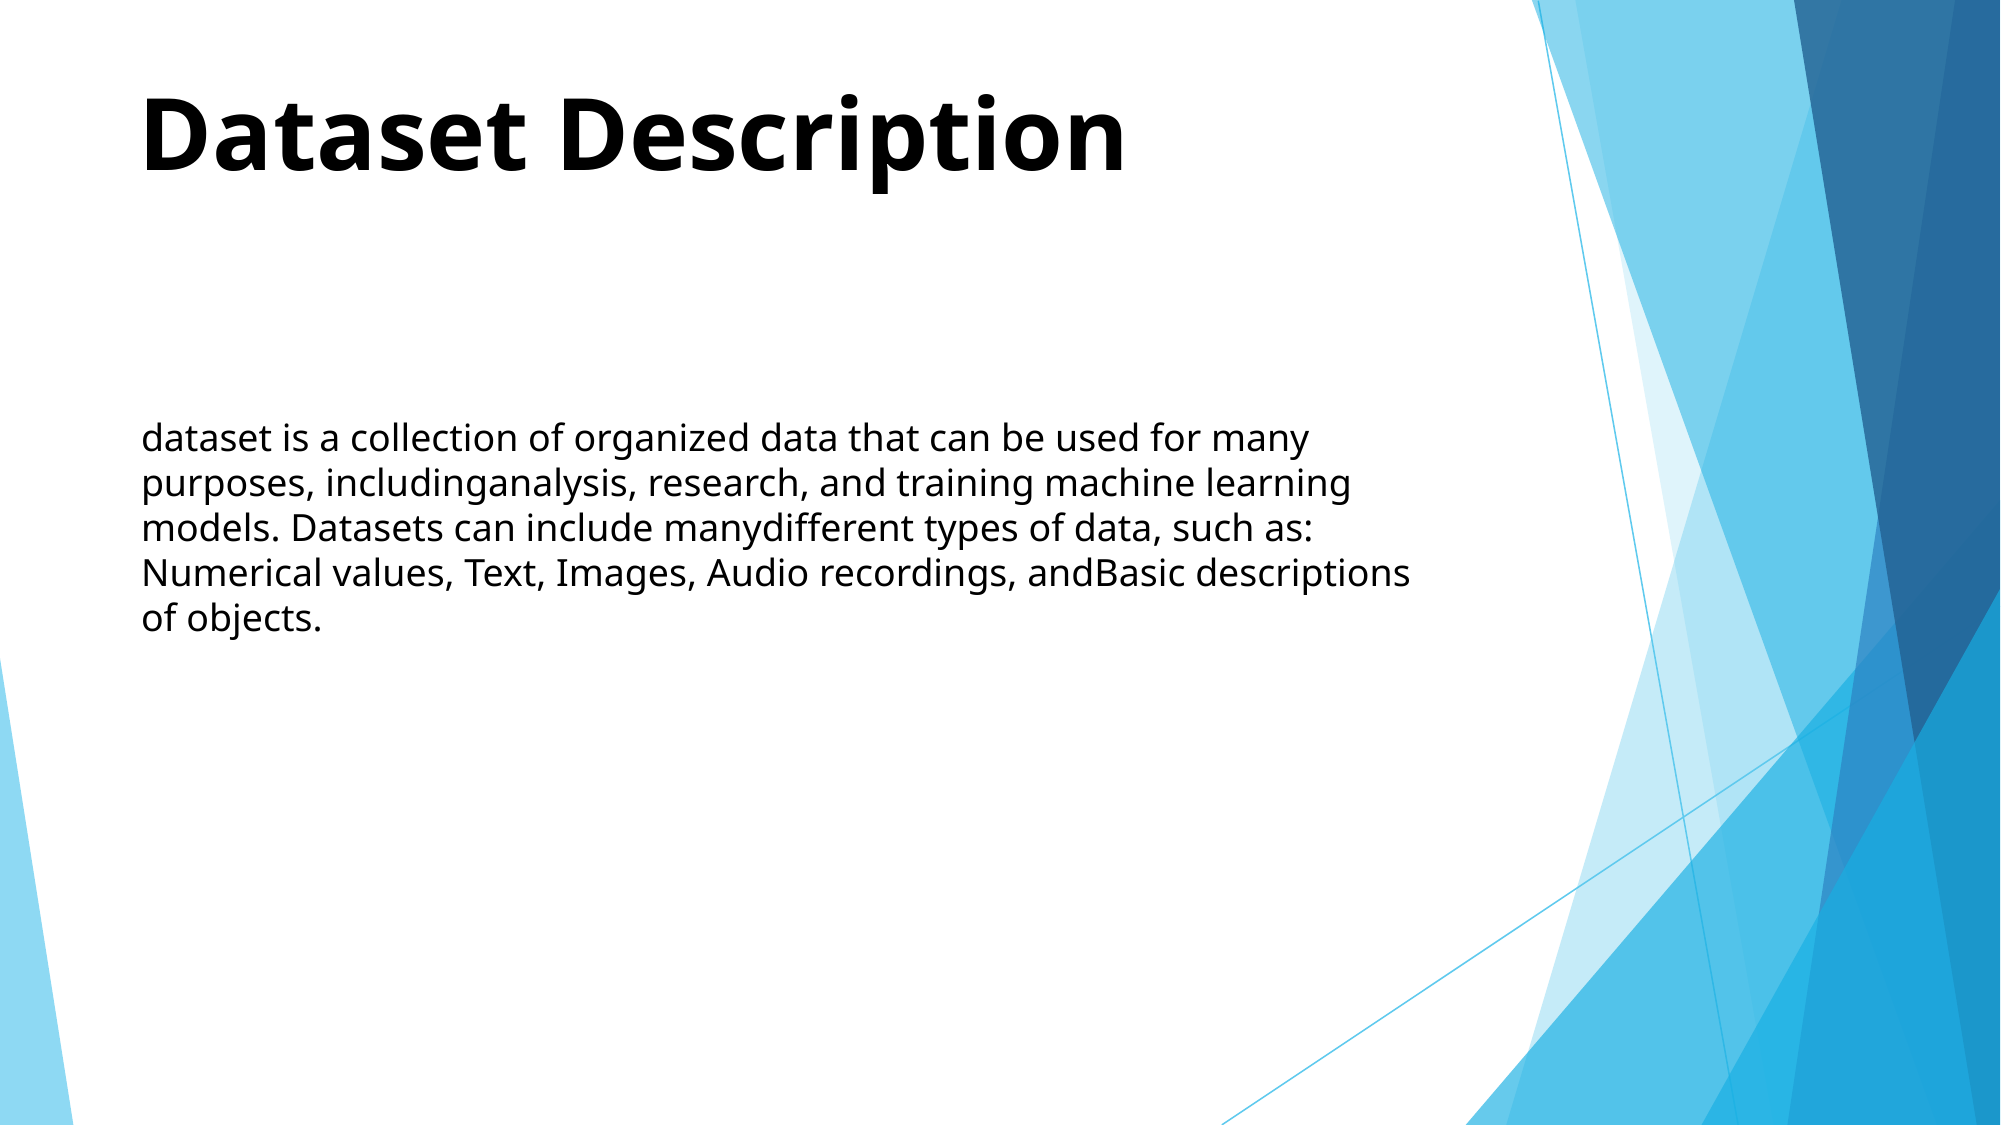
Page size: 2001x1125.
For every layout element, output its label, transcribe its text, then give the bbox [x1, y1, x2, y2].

title Dataset Description [123, 62, 1877, 189]
text_box dataset is a collection of organized data that can be used for many purposes, includinganalysis, research, and training machine learning models. Datasets can include manydifferent types of data, such as: Numerical values, Text, Images, Audio recordings, andBasic descriptions of objects. [125, 406, 1461, 647]
